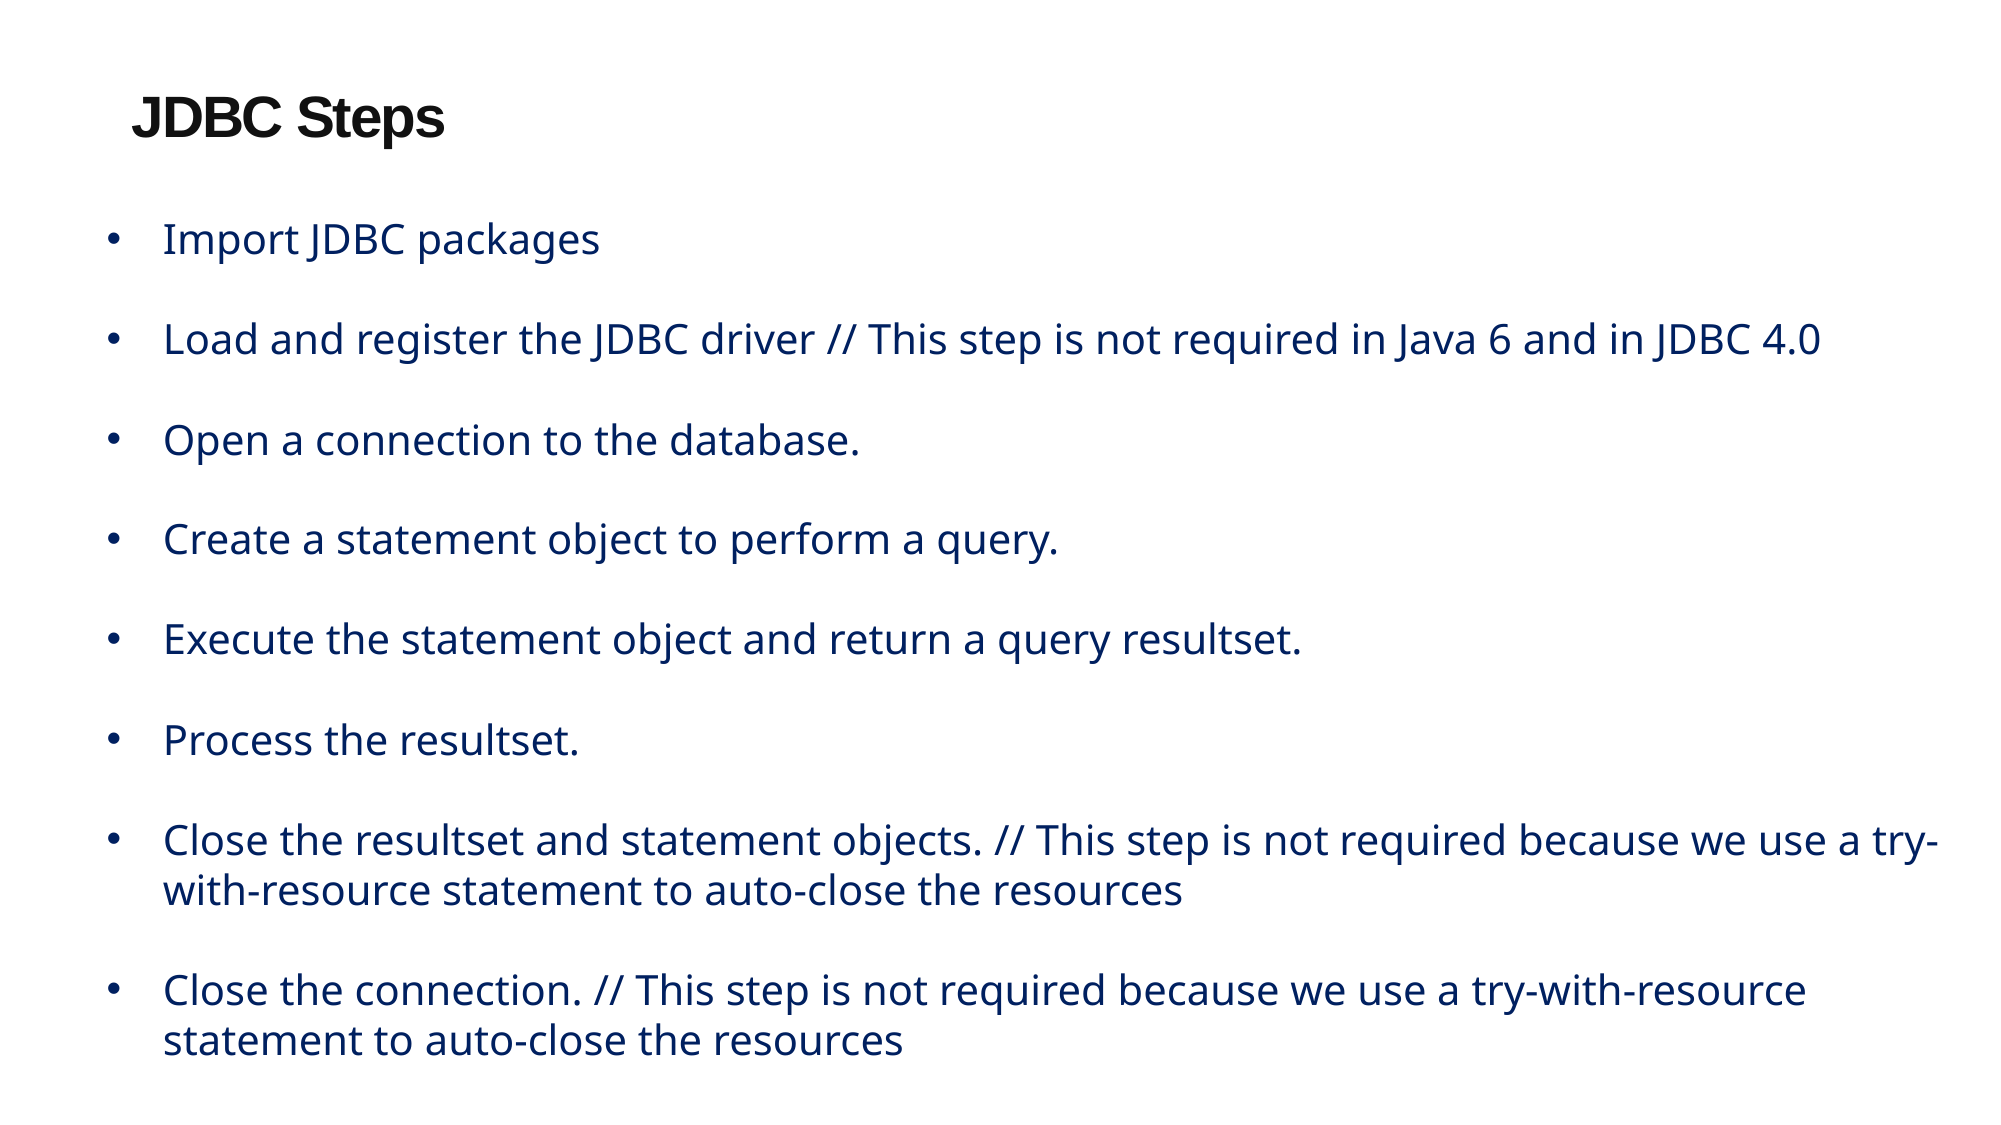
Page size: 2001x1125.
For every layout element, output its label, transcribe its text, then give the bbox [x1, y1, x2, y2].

text_box Import JDBC packages Load and register the JDBC driver // This step is not required in Java 6 and in JDBC 4.0 Open a connection to the database. Create a statement object to perform a query. Execute the statement object and return a query resultset. Process the resultset. Close the resultset and statement objects. // This step is not required because we use a try-with-resource statement to auto-close the resources Close the connection. // This step is not required because we use a try-with-resource statement to auto-close the resources [91, 205, 1984, 1071]
text_box JDBC Steps [131, 0, 855, 205]
